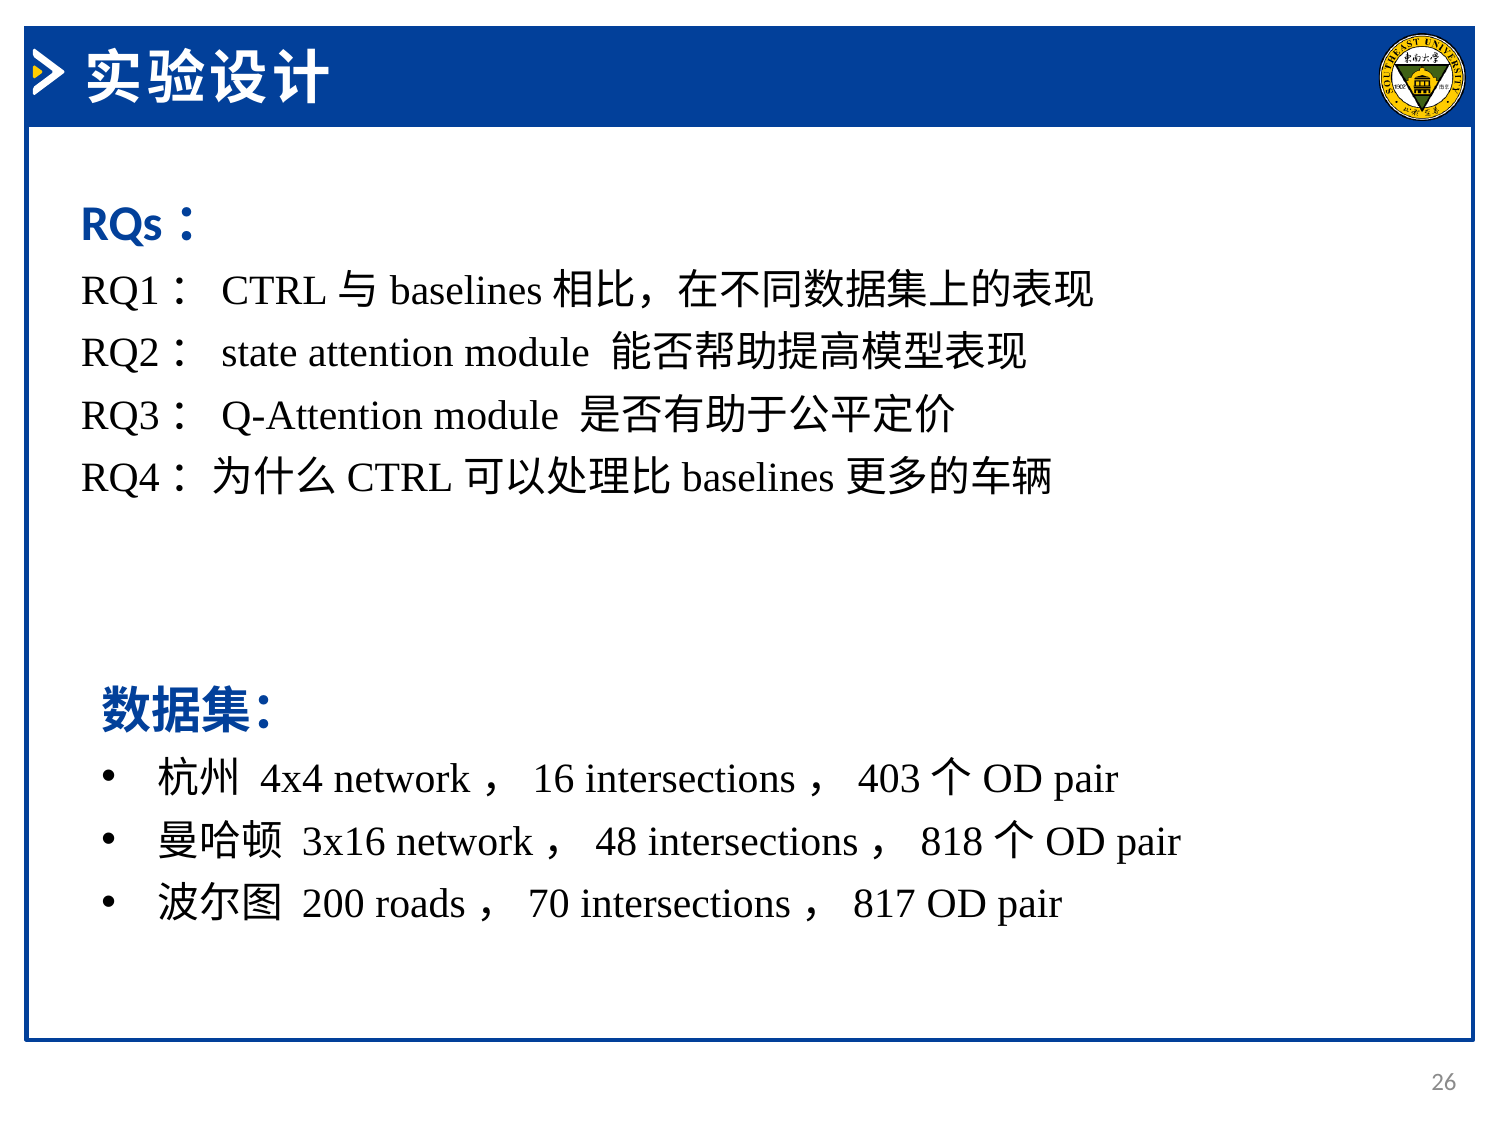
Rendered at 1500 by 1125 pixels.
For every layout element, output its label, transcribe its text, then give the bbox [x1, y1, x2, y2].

picture [1378, 33, 1467, 121]
text_box 实验设计 [70, 32, 605, 118]
slide_number 26 [1382, 1051, 1472, 1111]
text_box RQs： RQ1：CTRL与baselines相比，在不同数据集上的表现 RQ2：state attention module 能否帮助提高模型表现 RQ3：Q-Attention module 是否有助于公平定价 RQ4：为什么CTRL可以处理比baselines更多的车辆 [66, 167, 1111, 508]
text_box 数据集： 杭州 4x4 network，16 intersections，403个OD pair 曼哈顿 3x16 network，48 intersections，818个OD pair 波尔图 200 roads，70 intersections，817 OD pair [86, 655, 1244, 881]
